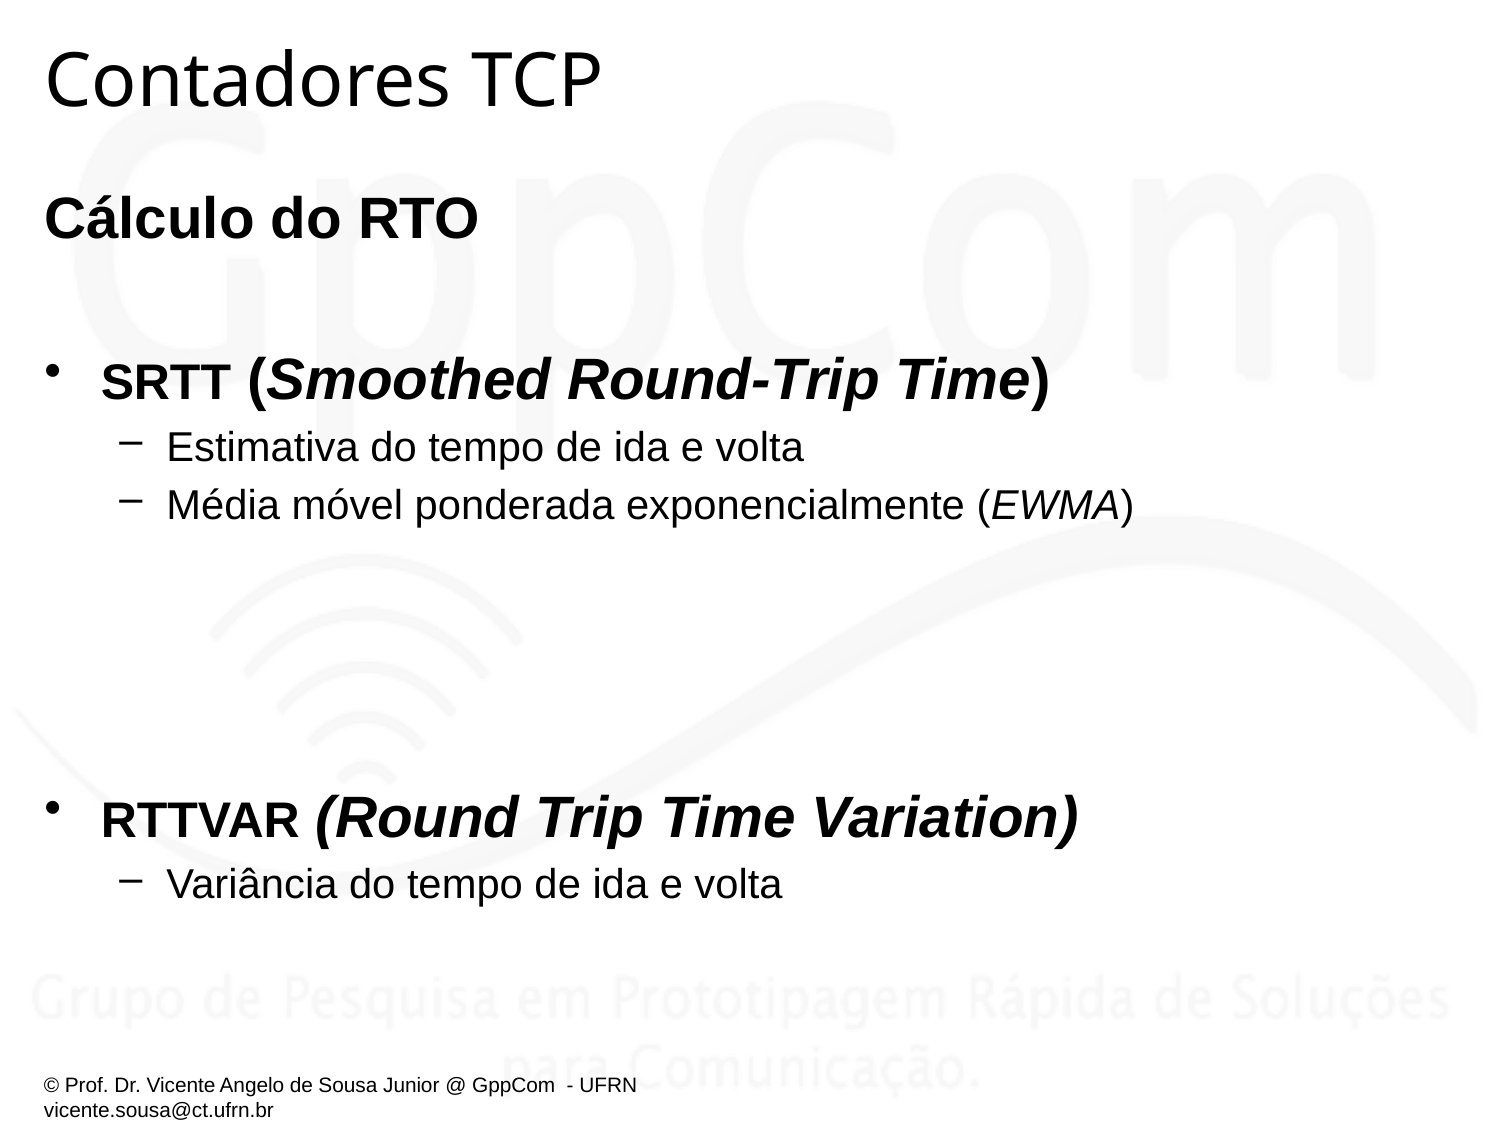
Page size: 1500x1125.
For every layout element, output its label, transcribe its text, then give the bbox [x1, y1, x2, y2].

title Contadores TCP [29, 7, 1393, 146]
